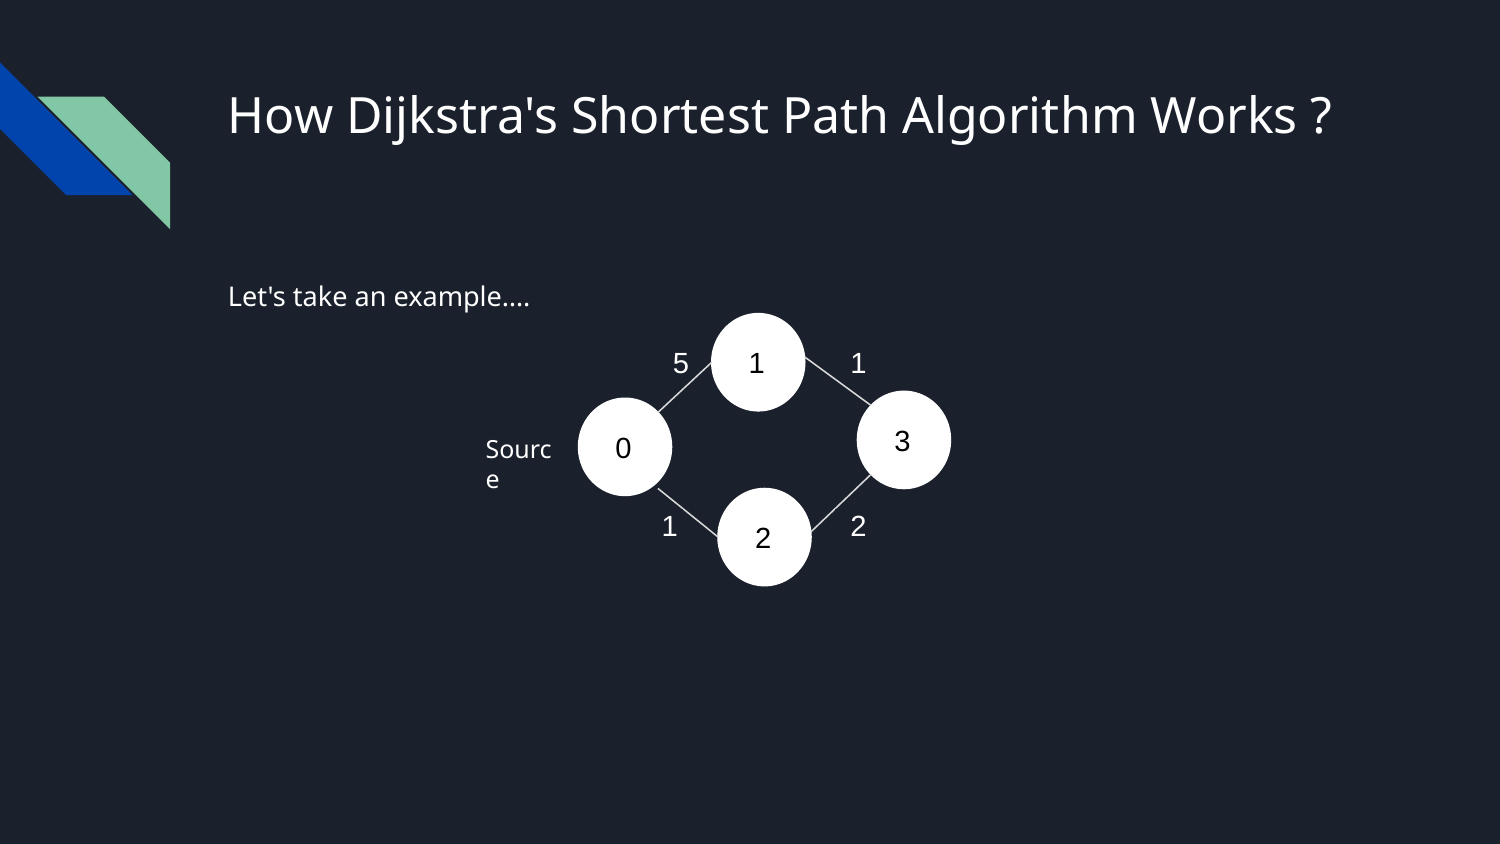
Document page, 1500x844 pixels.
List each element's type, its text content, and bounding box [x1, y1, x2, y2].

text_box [657, 361, 713, 413]
text_box 3 [857, 391, 951, 489]
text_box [804, 356, 872, 406]
text_box 5 [657, 346, 690, 361]
text_box Source [470, 418, 579, 509]
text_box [810, 474, 872, 533]
list Let's take an example…. [212, 257, 1368, 735]
text_box 2 [718, 488, 811, 586]
title How Dijkstra's Shortest Path Algorithm Works ? [212, 64, 1368, 215]
text_box 1 [835, 346, 872, 356]
text_box 1 [711, 313, 805, 411]
text_box 1 [646, 509, 653, 541]
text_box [657, 488, 719, 538]
text_box 0 [579, 398, 672, 496]
